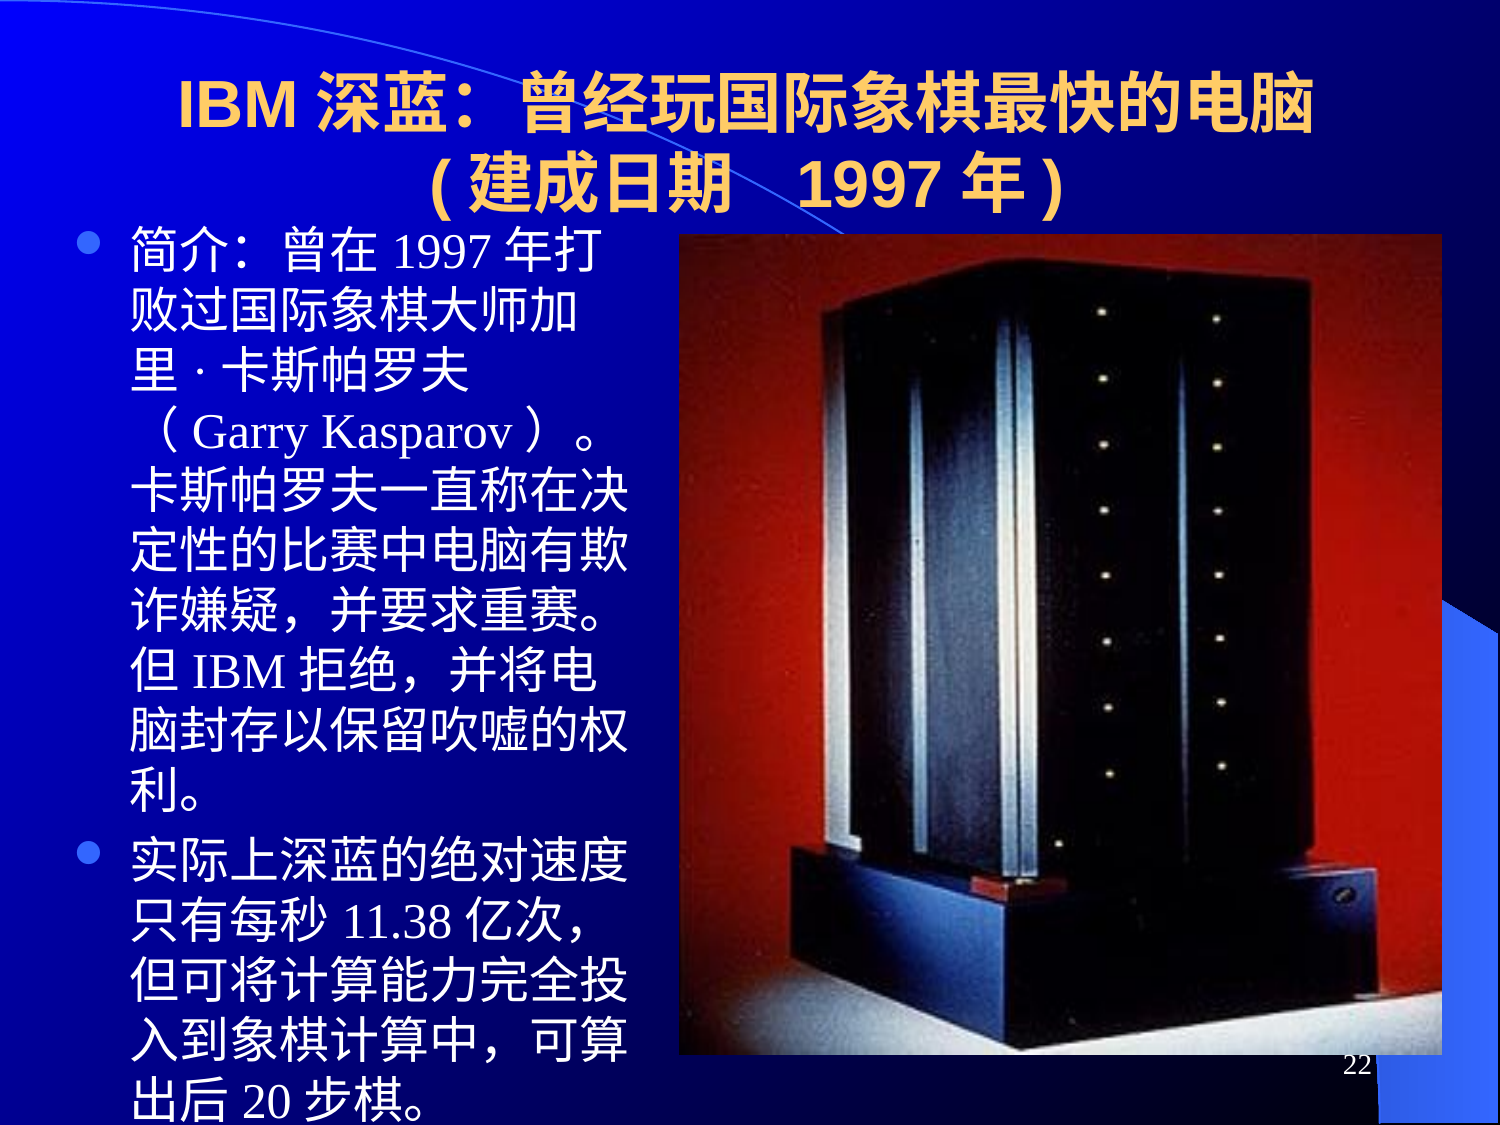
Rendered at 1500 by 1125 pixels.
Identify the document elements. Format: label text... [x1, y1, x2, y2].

title IBM深蓝：曾经玩国际象棋最快的电脑 (建成日期 1997年) [0, 46, 1500, 235]
list 简介：曾在1997年打败过国际象棋大师加里·卡斯帕罗夫（Garry Kasparov）。卡斯帕罗夫一直称在决定性的比赛中电脑有欺诈嫌疑，并要求重赛。但IBM拒绝，并将电脑封存以保留吹嘘的权利。 实际上深蓝的绝对速度只有每秒11.38亿次，但可将计算能力完全投入到象棋计算中，可算出后20步棋。 [58, 210, 657, 1067]
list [679, 234, 1442, 1055]
slide_number 22 [1074, 1064, 1388, 1101]
